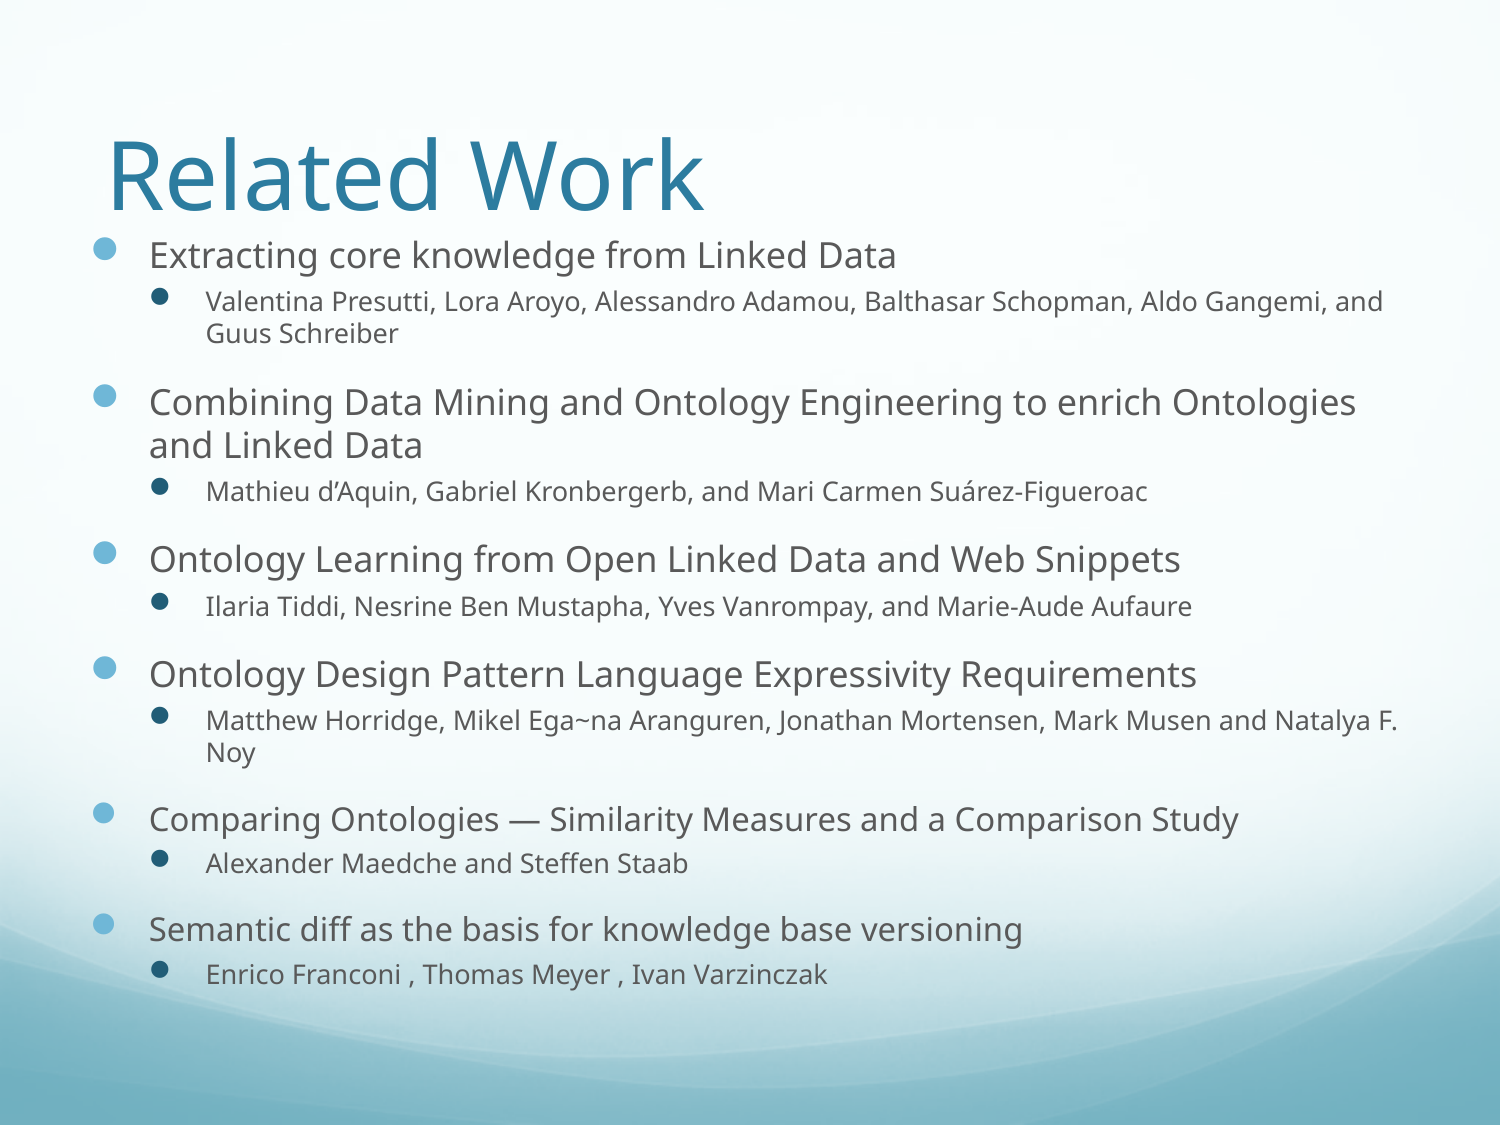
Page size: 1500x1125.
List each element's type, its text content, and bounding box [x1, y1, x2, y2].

list Extracting core knowledge from Linked Data Valentina Presutti, Lora Aroyo, Alessandro Adamou, Balthasar Schopman, Aldo Gangemi, and Guus Schreiber Combining Data Mining and Ontology Engineering to enrich Ontologies and Linked Data Mathieu d’Aquin, Gabriel Kronbergerb, and Mari Carmen Suárez-Figueroac Ontology Learning from Open Linked Data and Web Snippets Ilaria Tiddi, Nesrine Ben Mustapha, Yves Vanrompay, and Marie-Aude Aufaure Ontology Design Pattern Language Expressivity Requirements Matthew Horridge, Mikel Ega~na Aranguren, Jonathan Mortensen, Mark Musen and Natalya F. Noy Comparing Ontologies — Similarity Measures and a Comparison Study Alexander Maedche and Steffen Staab Semantic diff as the basis for knowledge base versioning Enrico Franconi , Thomas Meyer , Ivan Varzinczak [75, 224, 1425, 1005]
title Related Work [90, 17, 1410, 224]
